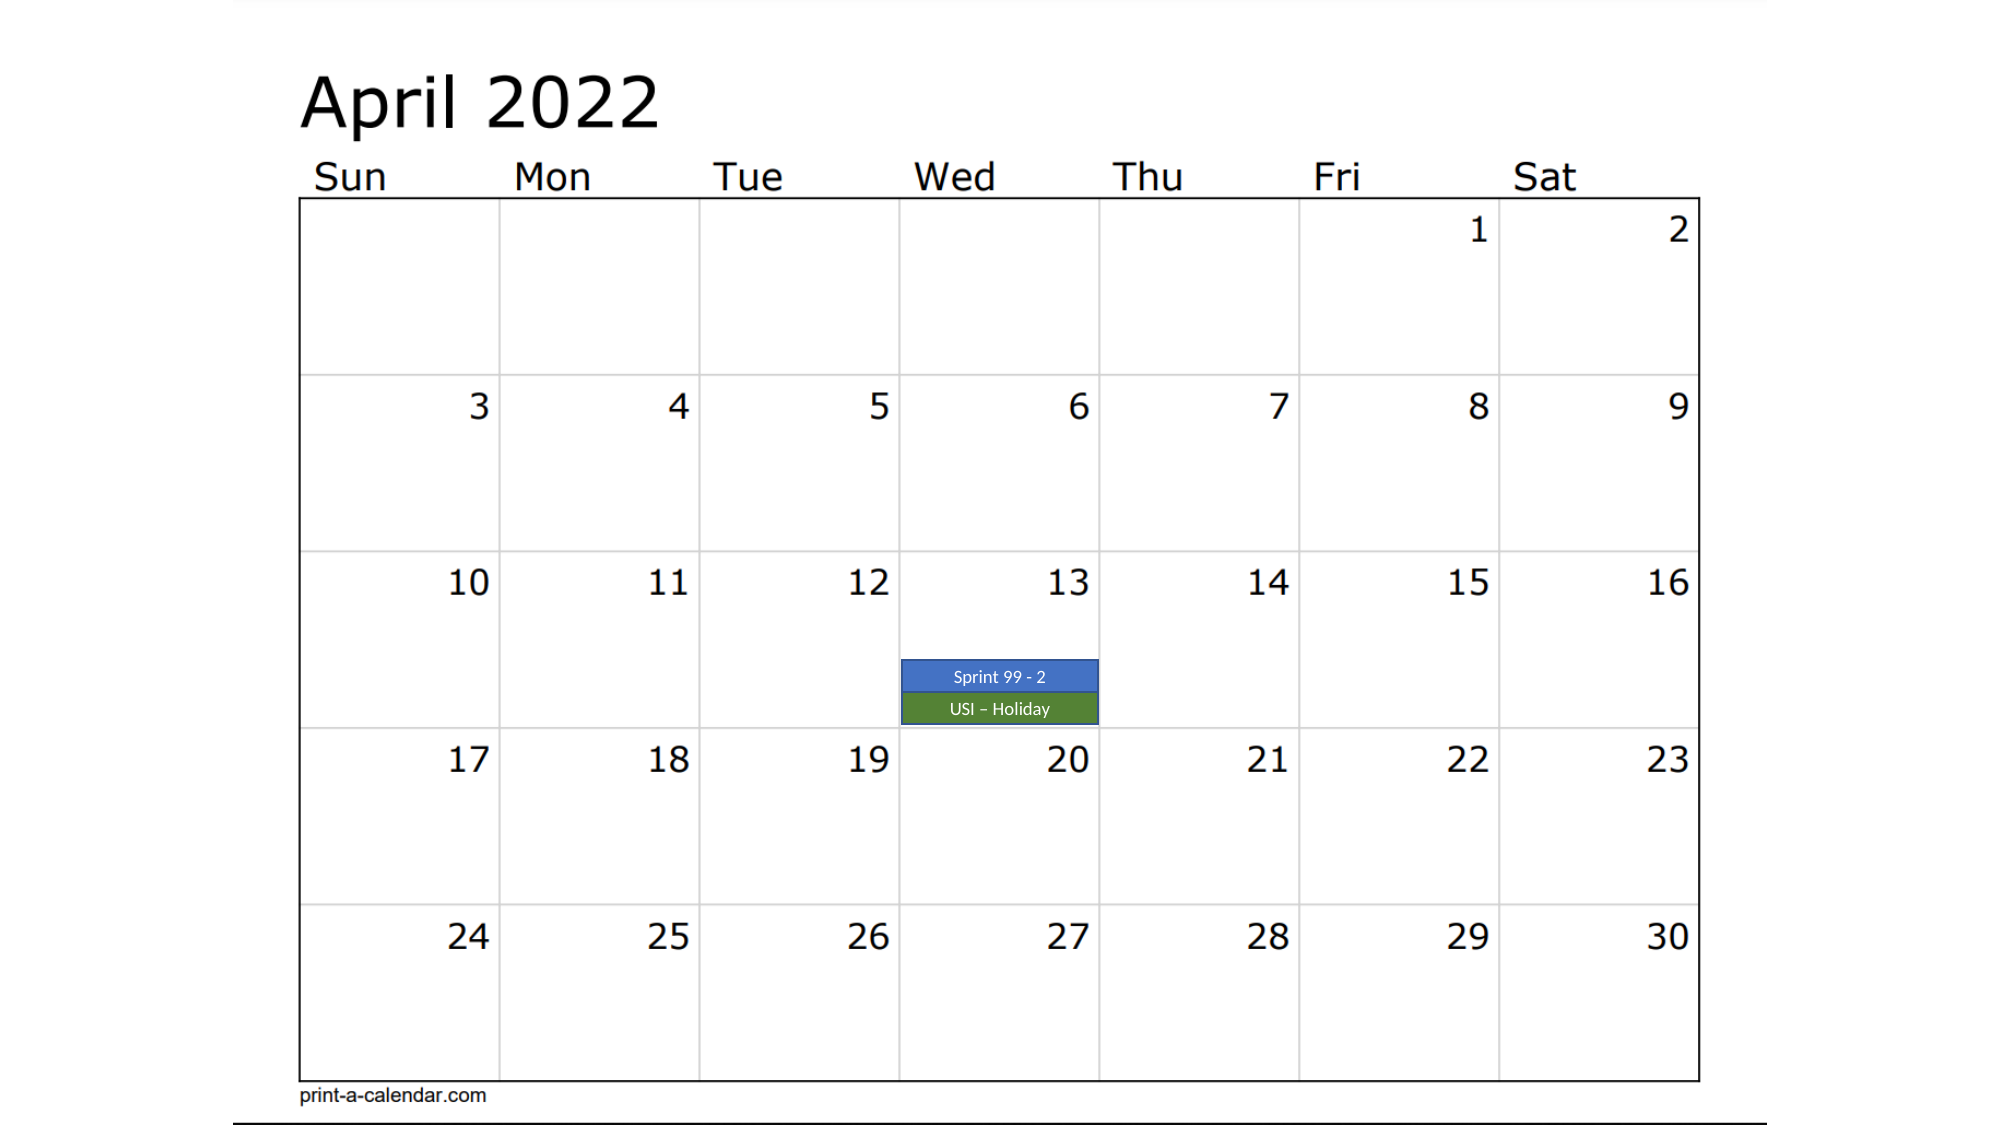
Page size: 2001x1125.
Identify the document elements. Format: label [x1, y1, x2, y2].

picture [233, 0, 1767, 1125]
